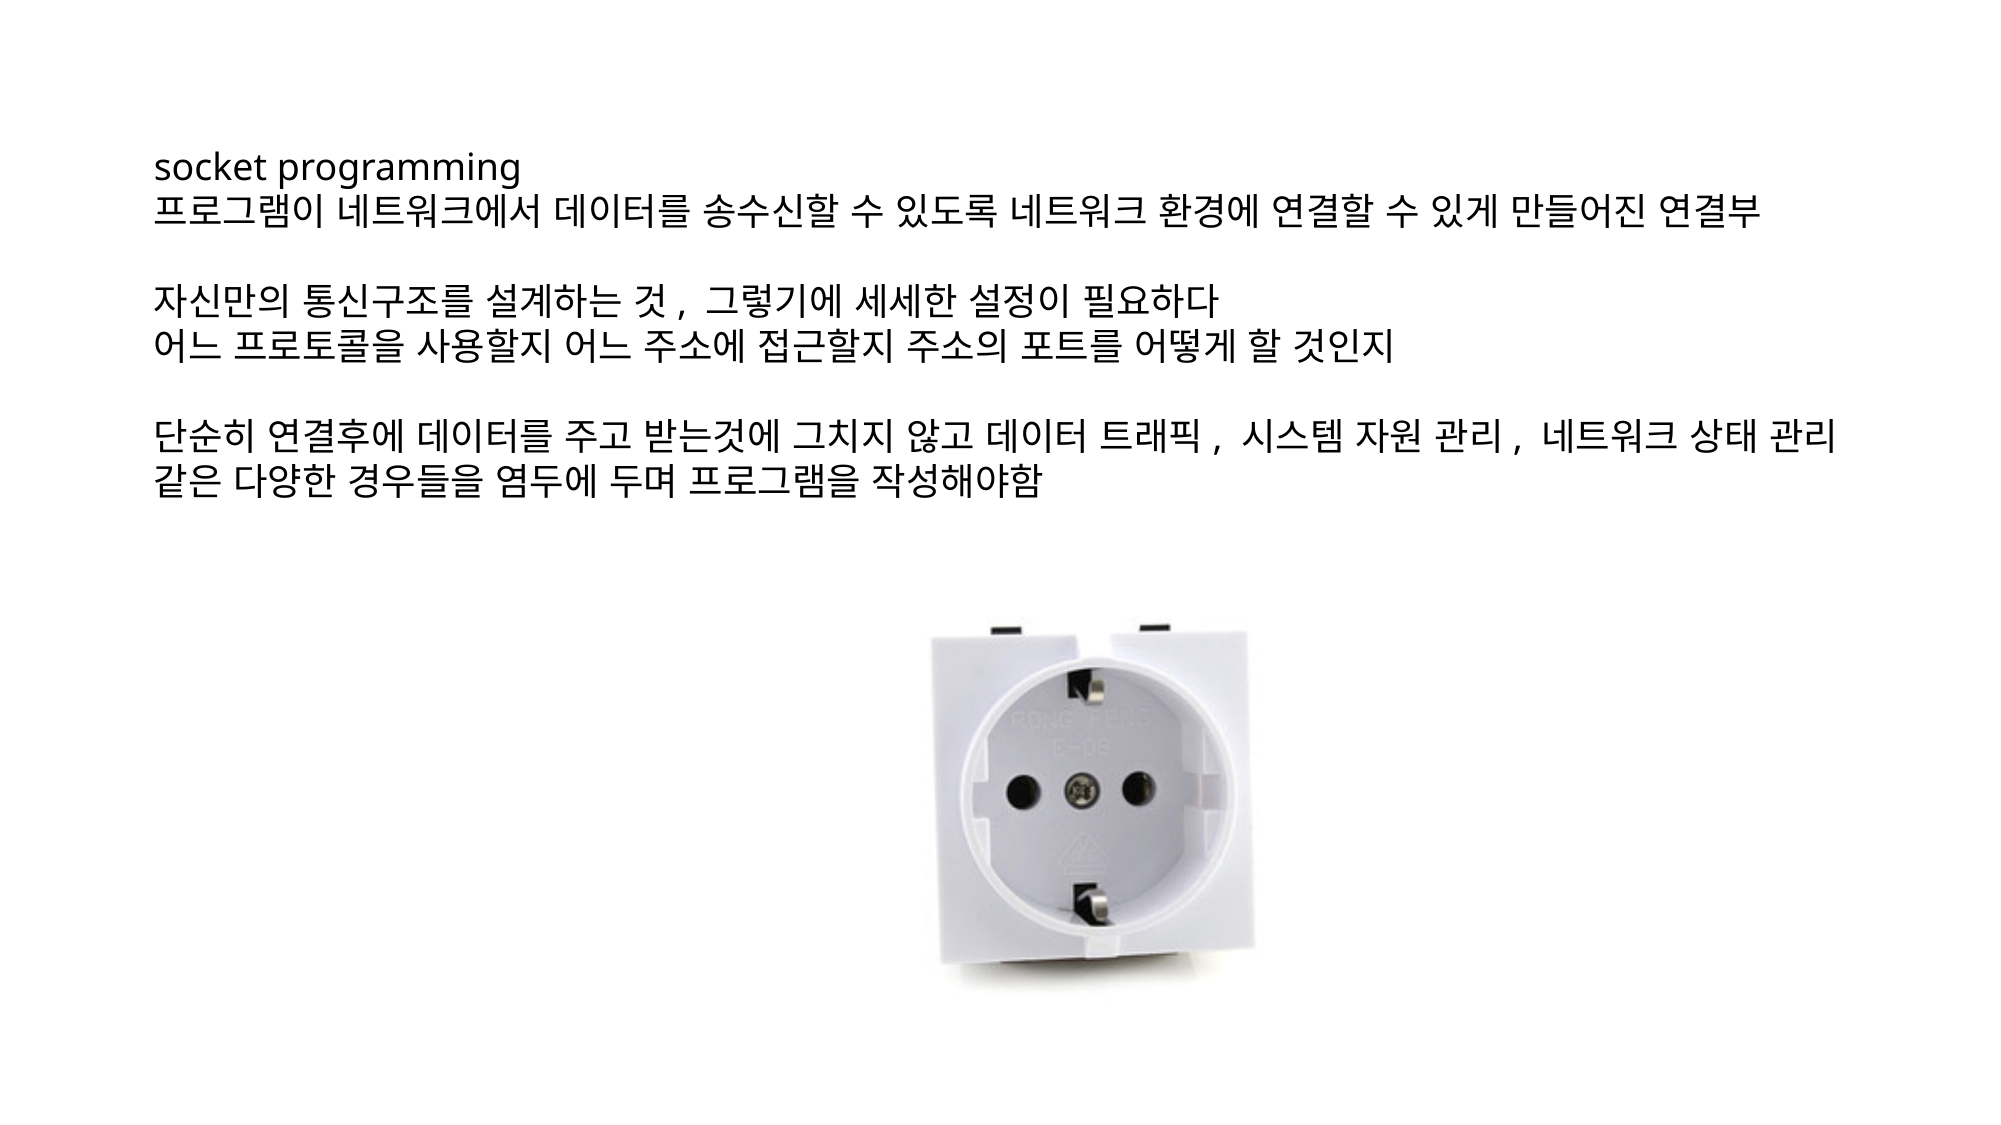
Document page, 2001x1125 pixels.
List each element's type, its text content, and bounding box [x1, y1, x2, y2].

picture [710, 541, 1478, 1054]
text_box socket programming 프로그램이 네트워크에서 데이터를 송수신할 수 있도록 네트워크 환경에 연결할 수 있게 만들어진 연결부 자신만의 통신구조를 설계하는 것, 그렇기에 세세한 설정이 필요하다 어느 프로토콜을 사용할지 어느 주소에 접근할지 주소의 포트를 어떻게 할 것인지 단순히 연결후에 데이터를 주고 받는것에 그치지 않고 데이터 트래픽, 시스템 자원 관리, 네트워크 상태 관리 같은 다양한 경우들을 염두에 두며 프로그램을 작성해야함 [138, 135, 1854, 556]
